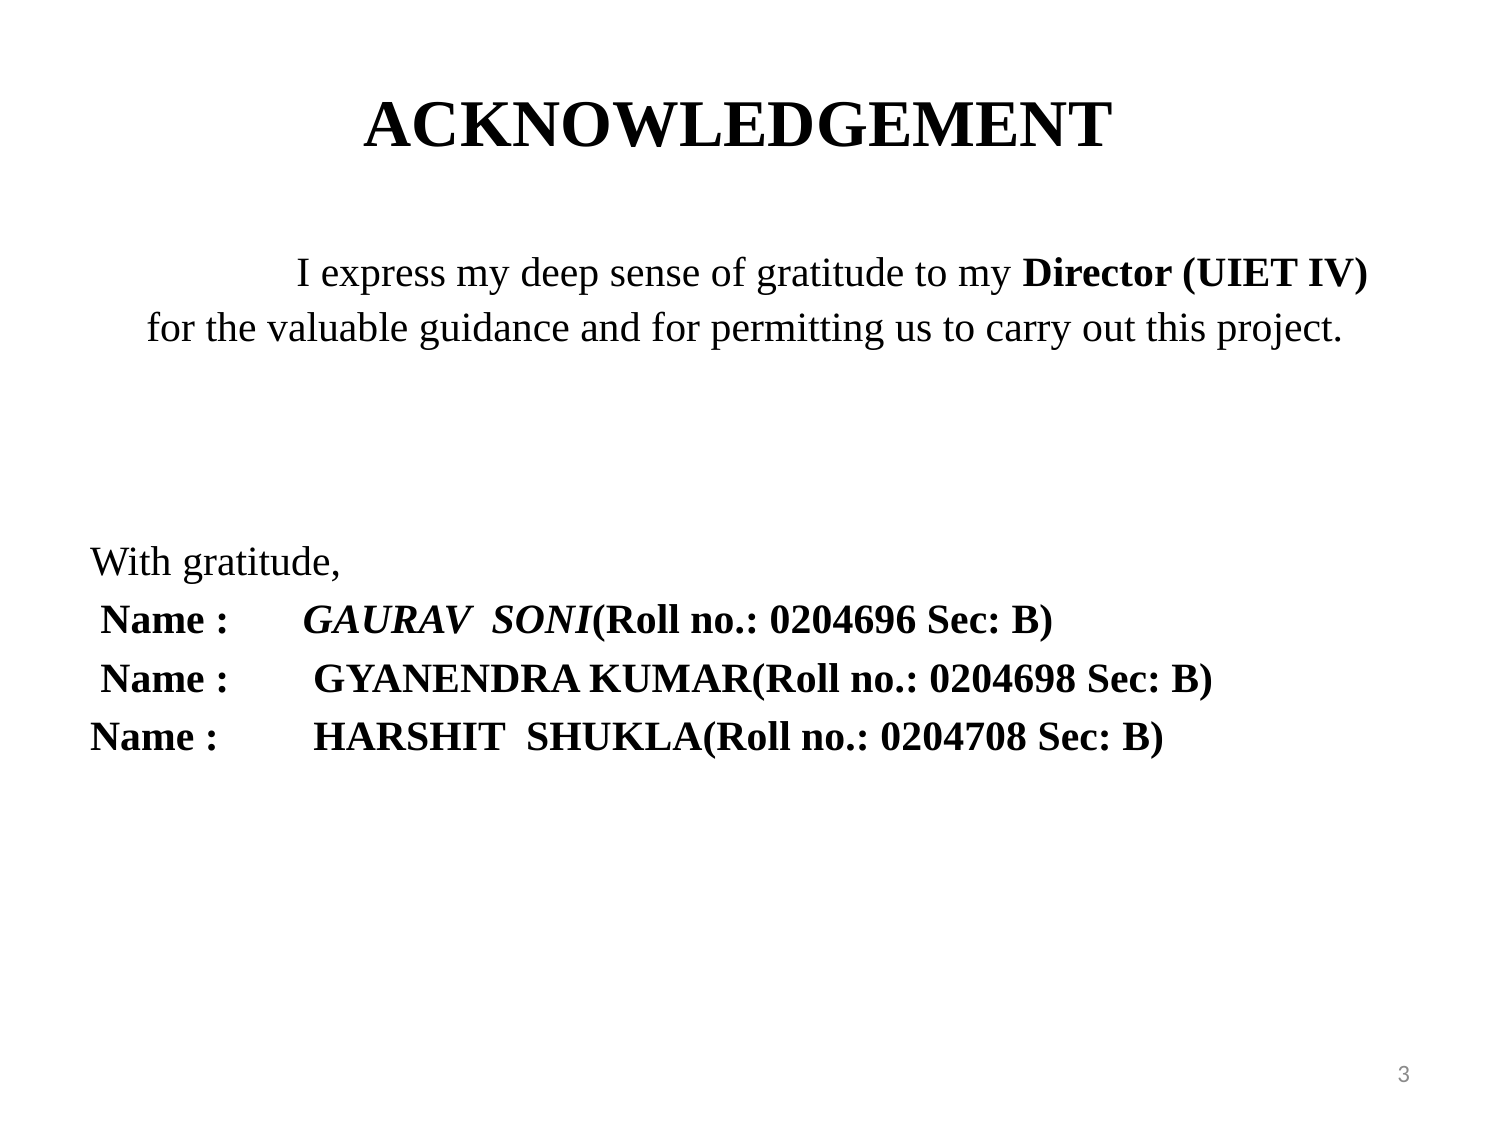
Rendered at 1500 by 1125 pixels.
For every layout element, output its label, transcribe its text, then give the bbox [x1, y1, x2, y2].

slide_number 3 [1074, 1042, 1425, 1103]
title ACKNOWLEDGEMENT [75, 45, 1425, 175]
list I express my deep sense of gratitude to my Director (UIET IV) for the valuable guidance and for permitting us to carry out this project. With gratitude, Name : GAURAV SONI(Roll no.: 0204696 Sec: B) Name : GYANENDRA KUMAR(Roll no.: 0204698 Sec: B) Name : HARSHIT SHUKLA(Roll no.: 0204708 Sec: B) [75, 212, 1425, 1005]
